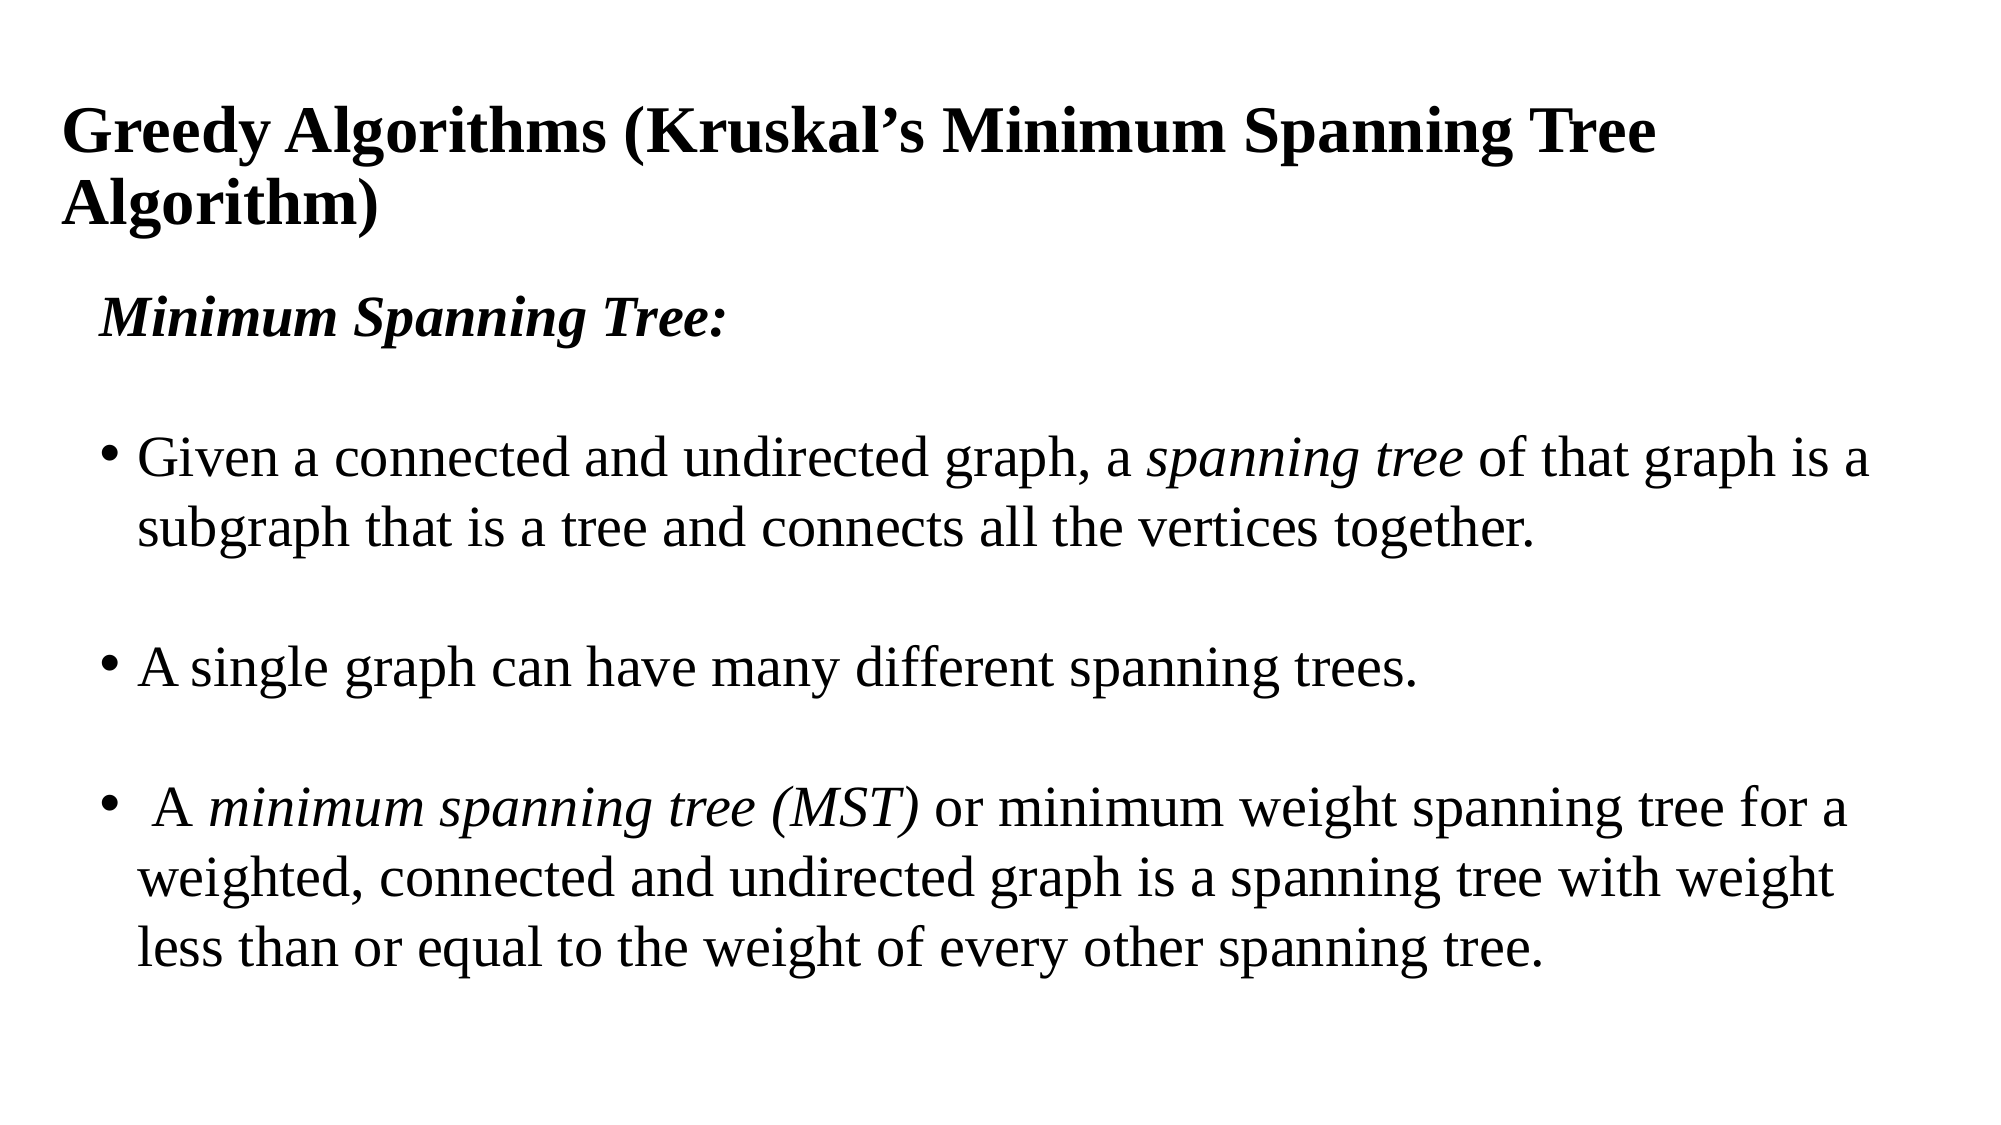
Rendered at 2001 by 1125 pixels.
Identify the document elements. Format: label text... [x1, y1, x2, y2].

list Minimum Spanning Tree: Given a connected and undirected graph, a spanning tree of that graph is a subgraph that is a tree and connects all the vertices together. A single graph can have many different spanning trees. A minimum spanning tree (MST) or minimum weight spanning tree for a weighted, connected and undirected graph is a spanning tree with weight less than or equal to the weight of every other spanning tree. [99, 277, 1924, 1118]
title Greedy Algorithms (Kruskal’s Minimum Spanning Tree Algorithm) [46, 59, 1966, 274]
